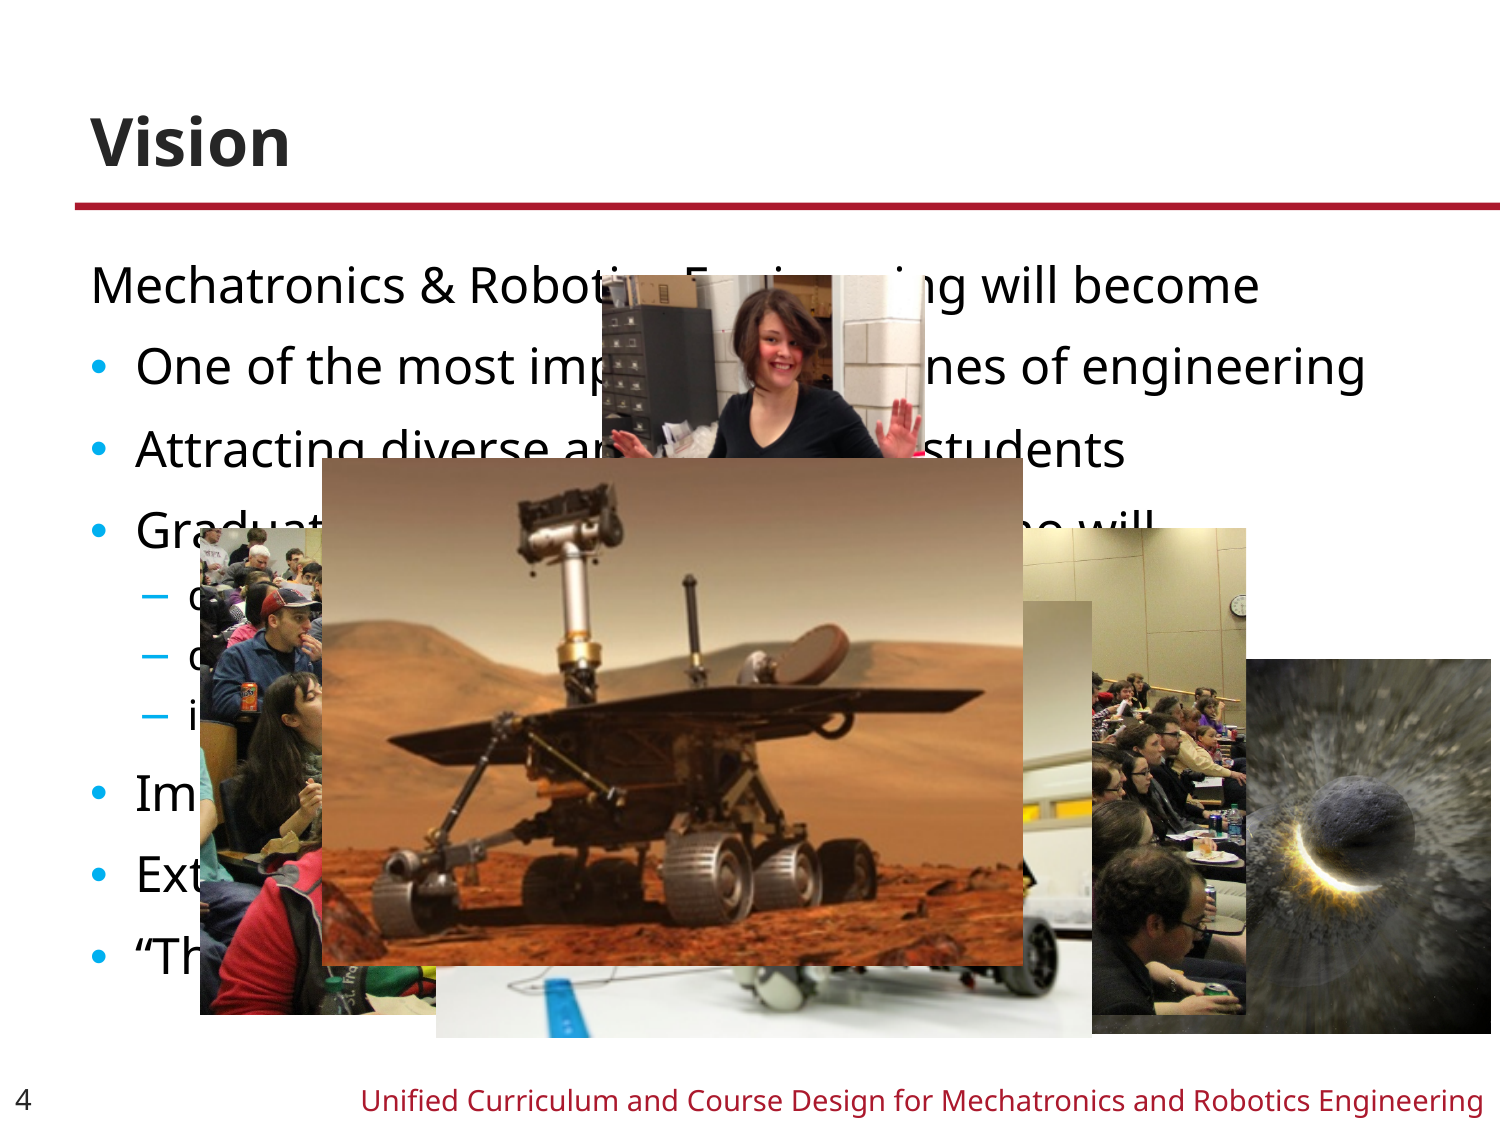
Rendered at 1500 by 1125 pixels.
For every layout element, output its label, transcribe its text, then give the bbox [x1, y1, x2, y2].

title Vision [75, 56, 1425, 188]
slide_number 4 [0, 1076, 88, 1125]
picture [199, 274, 1491, 1039]
list Mechatronics & Robotics Engineering will become One of the most impactful disciplines of engineering Attracting diverse and innovative students Graduating professional engineers who will design, develop, and implement transformative autonomous technologies, Improving health & welfare Extending human reach “The Next Big Thing” [75, 249, 1500, 1013]
